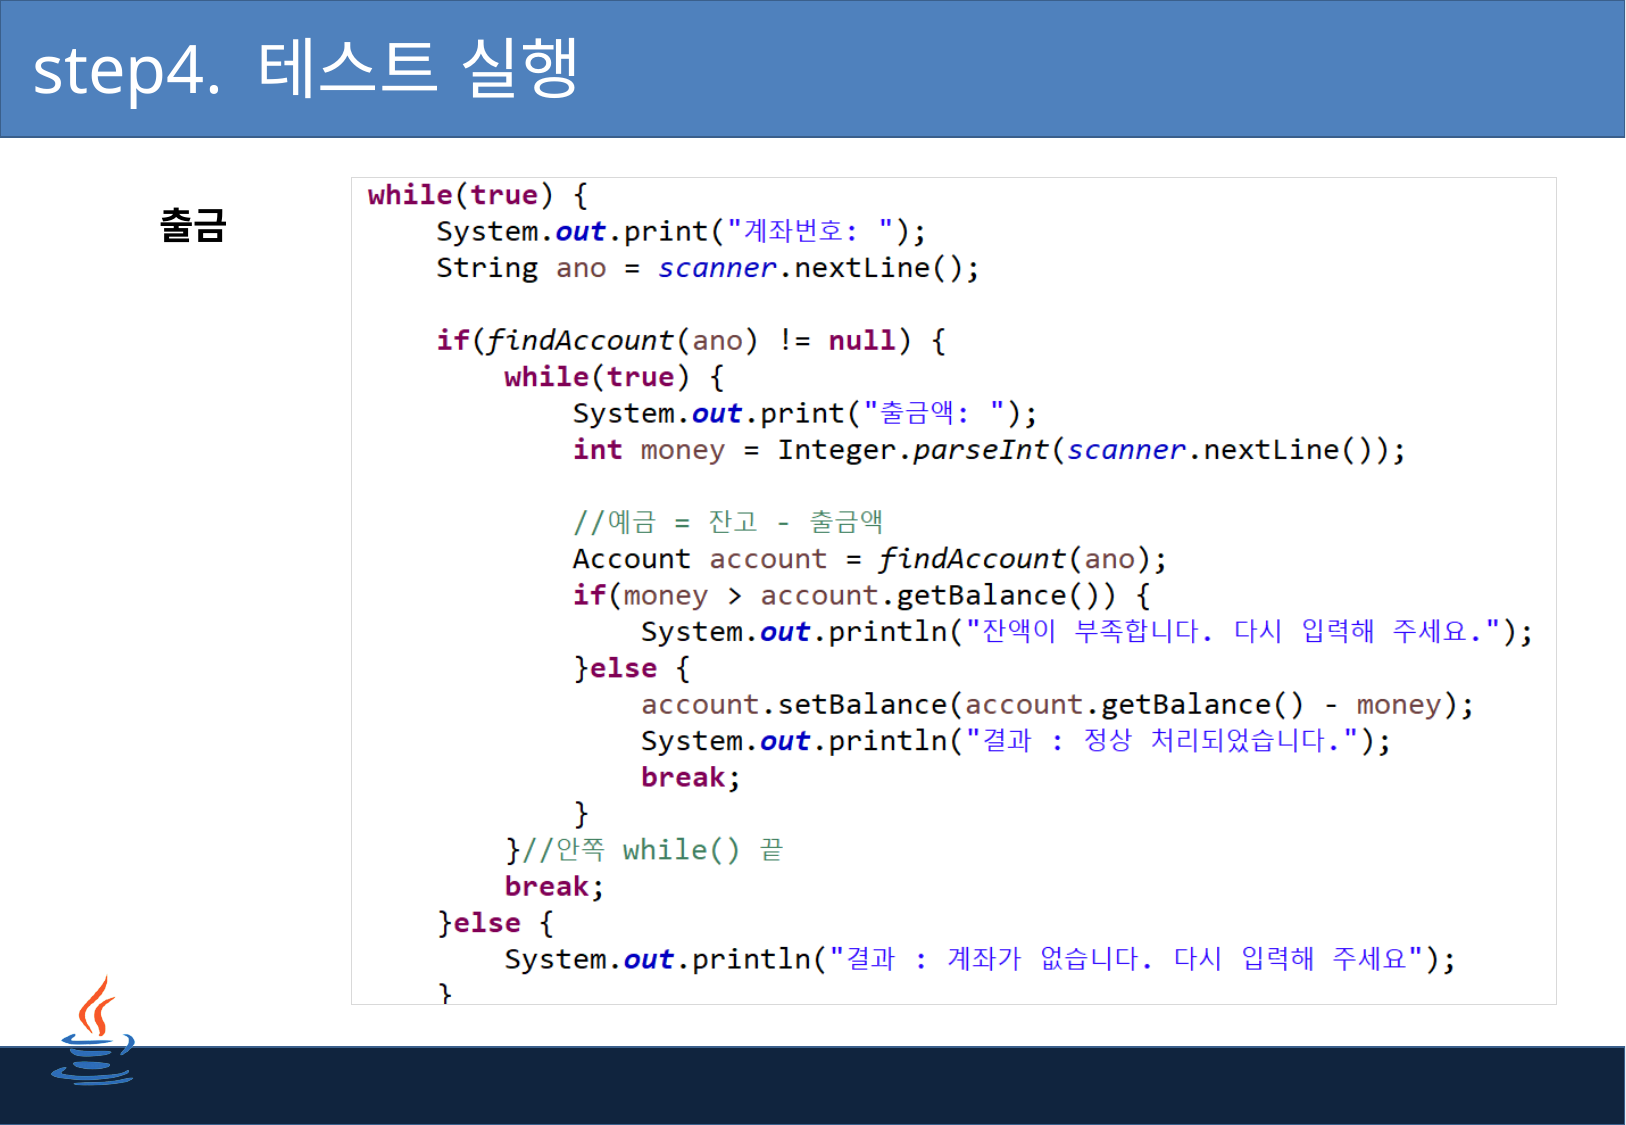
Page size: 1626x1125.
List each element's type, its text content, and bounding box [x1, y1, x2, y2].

picture [351, 177, 1558, 1005]
text_box 출금 [144, 172, 293, 256]
title step4. 테스트 실행 [0, 0, 1179, 138]
picture [38, 973, 151, 1086]
